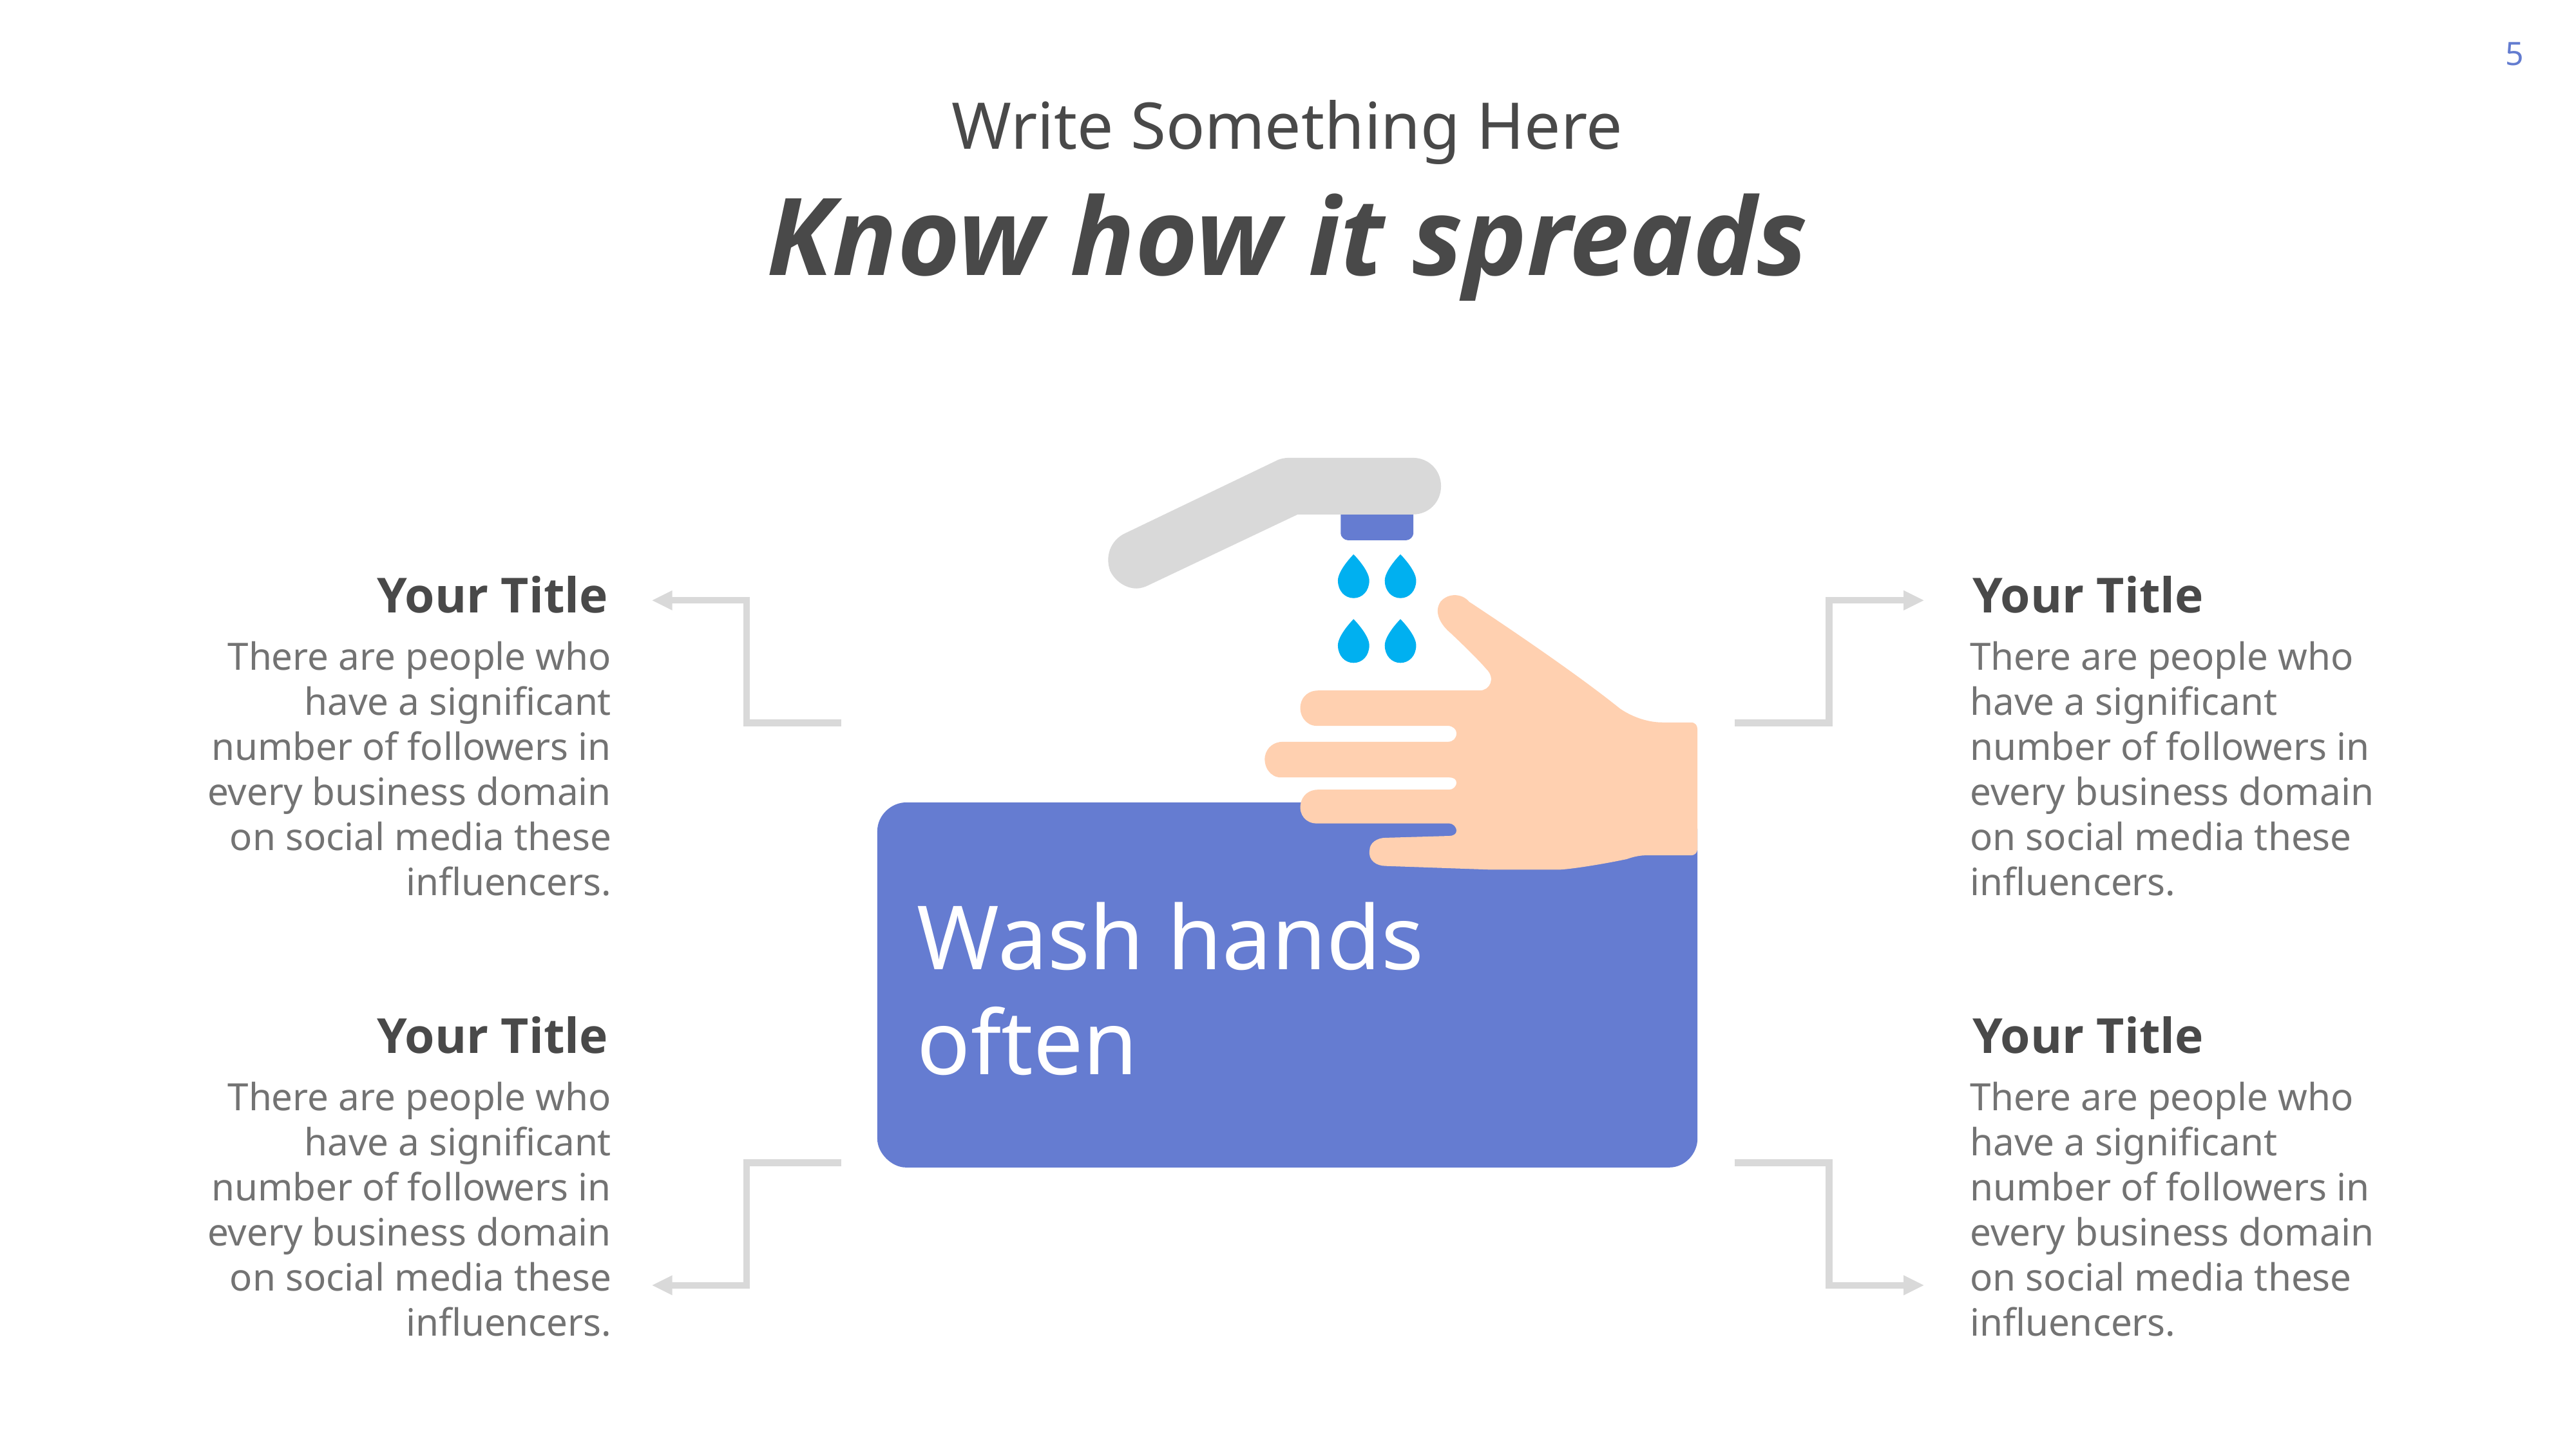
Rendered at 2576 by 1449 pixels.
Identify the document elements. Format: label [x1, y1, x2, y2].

text_box [1960, 999, 2425, 1306]
text_box [1734, 1162, 1924, 1285]
text_box [696, 13, 1880, 349]
text_box [652, 1162, 841, 1285]
text_box [157, 999, 621, 1306]
text_box [877, 457, 1698, 1168]
text_box [652, 600, 841, 723]
text_box [1734, 600, 1924, 723]
text_box [1960, 560, 2425, 866]
text_box [157, 560, 621, 866]
